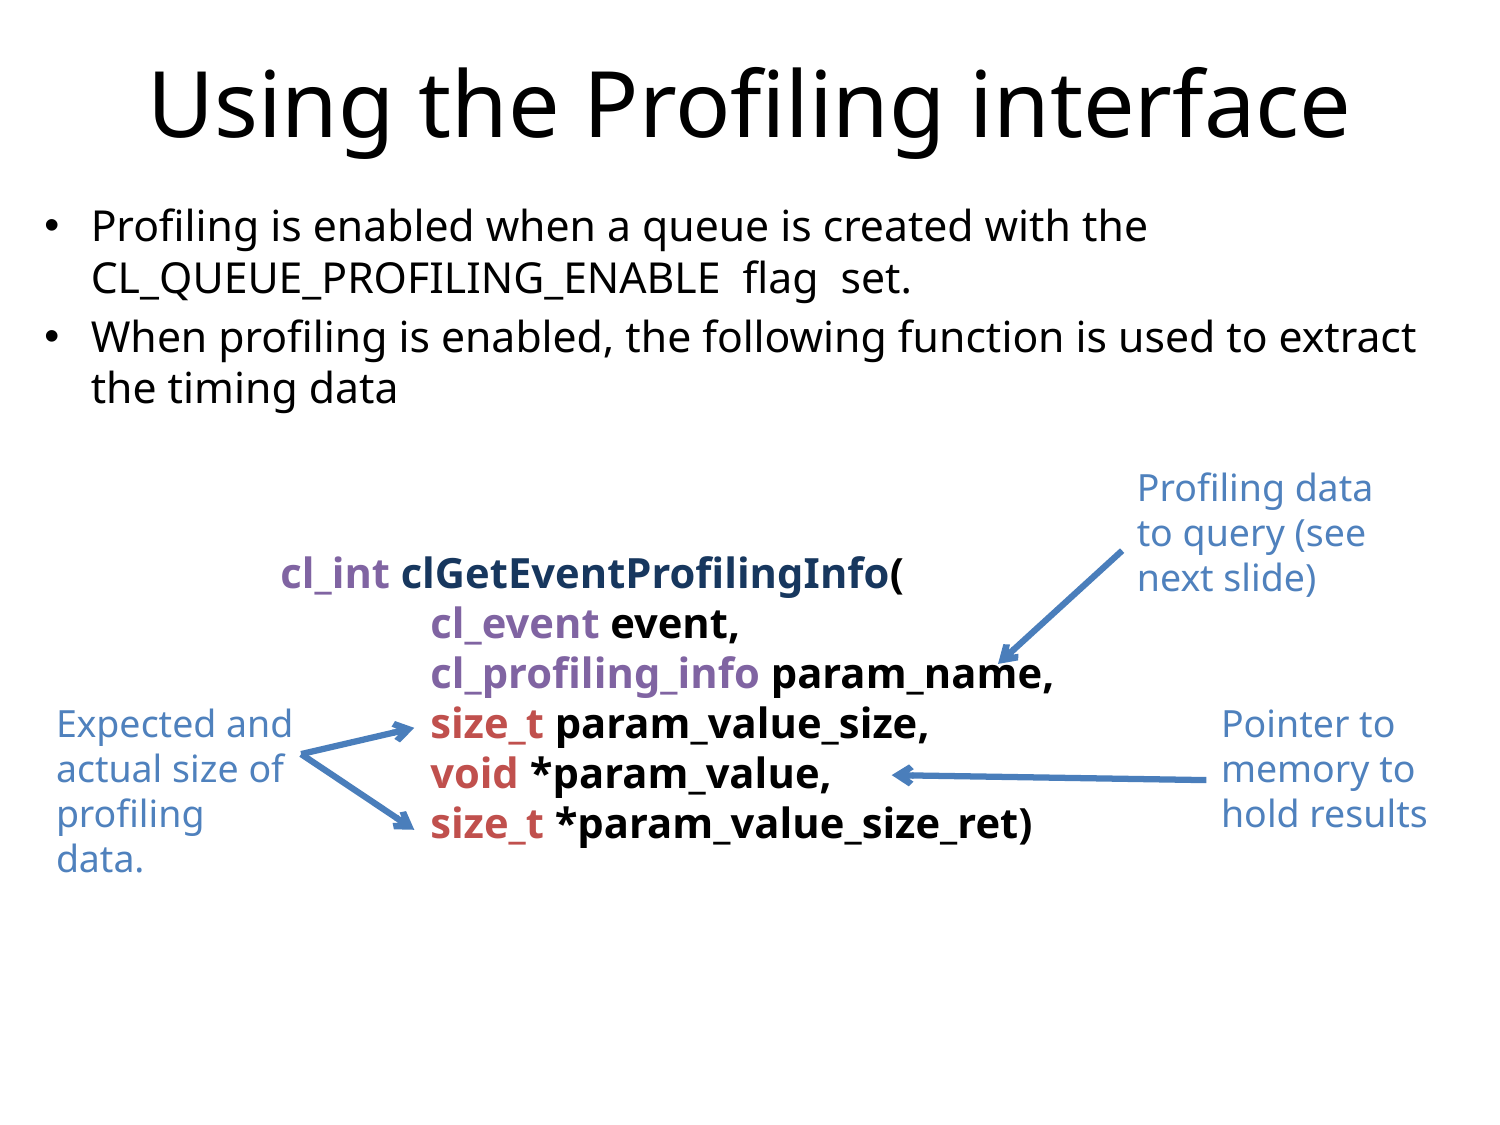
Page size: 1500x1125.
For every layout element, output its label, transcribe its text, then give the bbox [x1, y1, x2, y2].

text_box Profiling data to query (see next slide) [1122, 456, 1394, 606]
title Using the Profiling interface [75, 7, 1425, 191]
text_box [300, 753, 415, 830]
list Profiling is enabled when a queue is created with the CL_QUEUE_PROFILING_ENABLE flag set. When profiling is enabled, the following function is used to extract the timing data [29, 191, 1471, 421]
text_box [997, 550, 1123, 665]
text_box Expected and actual size of profiling data. [41, 692, 313, 888]
text_box cl_int clGetEventProfilingInfo( cl_event event, cl_profiling_info param_name, size_t param_value_size, void *param_value, size_t *param_value_size_ret) [265, 539, 1199, 855]
text_box Pointer to memory to hold results [1206, 692, 1479, 843]
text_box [891, 774, 1207, 781]
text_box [300, 727, 415, 753]
